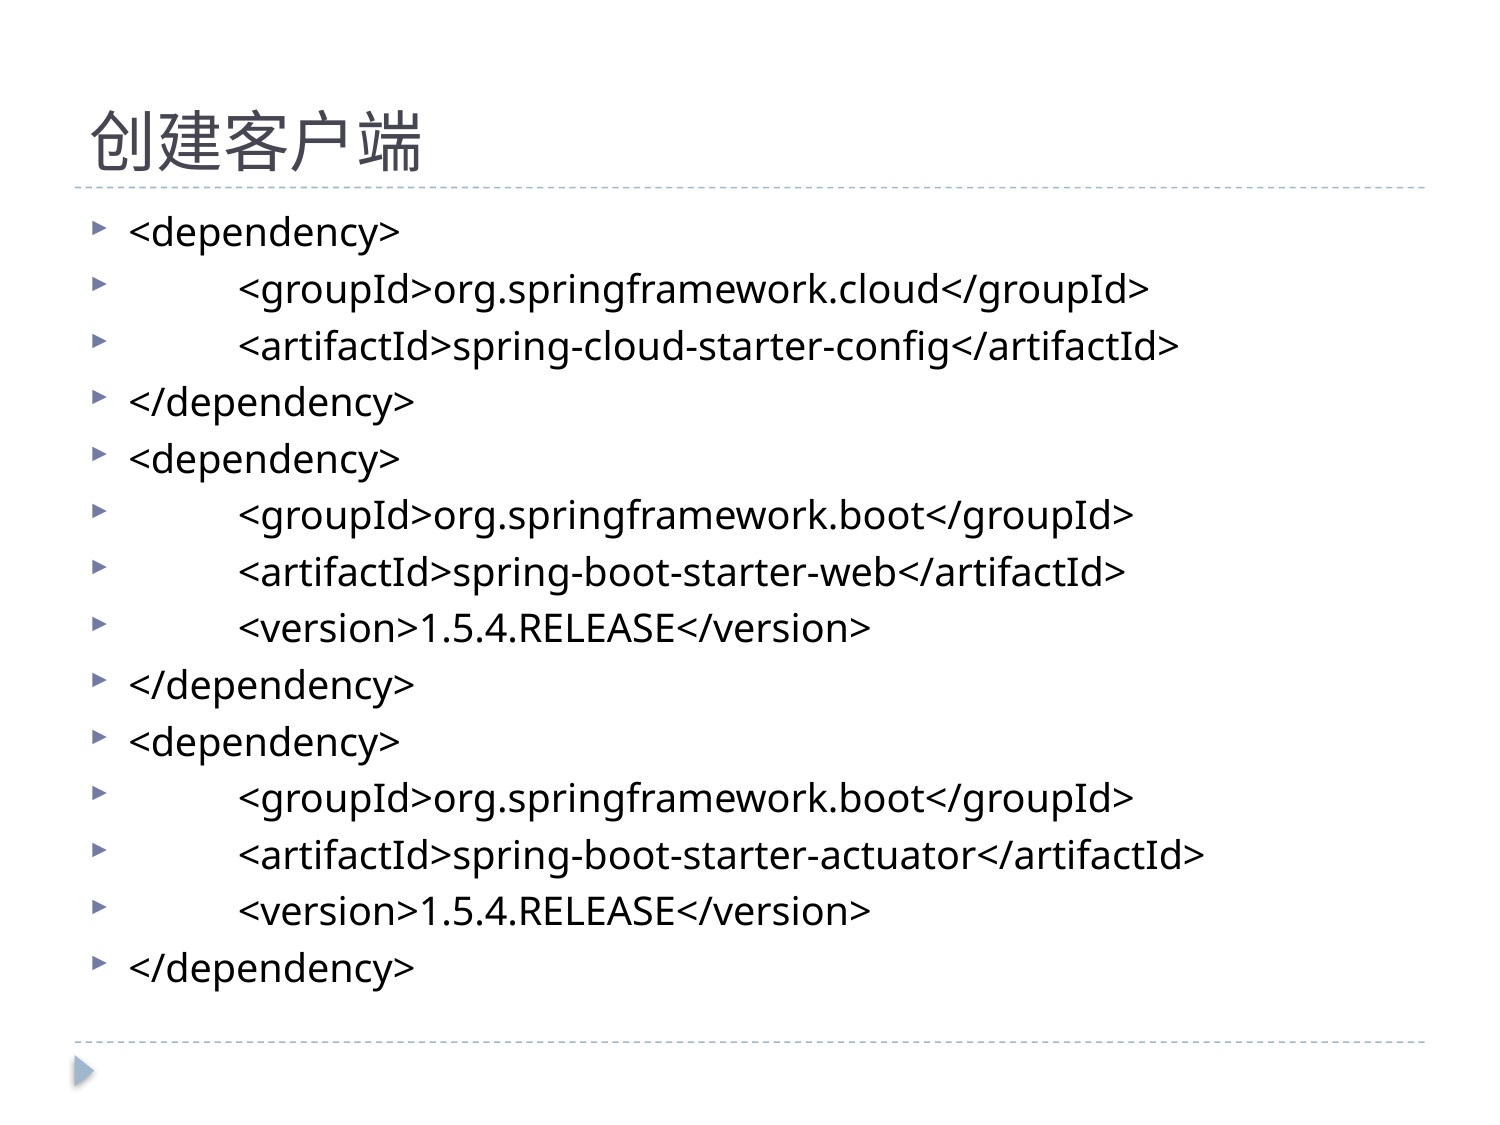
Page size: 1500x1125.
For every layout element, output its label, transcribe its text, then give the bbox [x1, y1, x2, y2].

title 创建客户端 [75, 24, 1425, 188]
list <dependency> <groupId>org.springframework.cloud</groupId> <artifactId>spring-cloud-starter-config</artifactId> </dependency> <dependency> <groupId>org.springframework.boot</groupId> <artifactId>spring-boot-starter-web</artifactId> <version>1.5.4.RELEASE</version> </dependency> <dependency> <groupId>org.springframework.boot</groupId> <artifactId>spring-boot-starter-actuator</artifactId> <version>1.5.4.RELEASE</version> </dependency> [75, 200, 1425, 1010]
